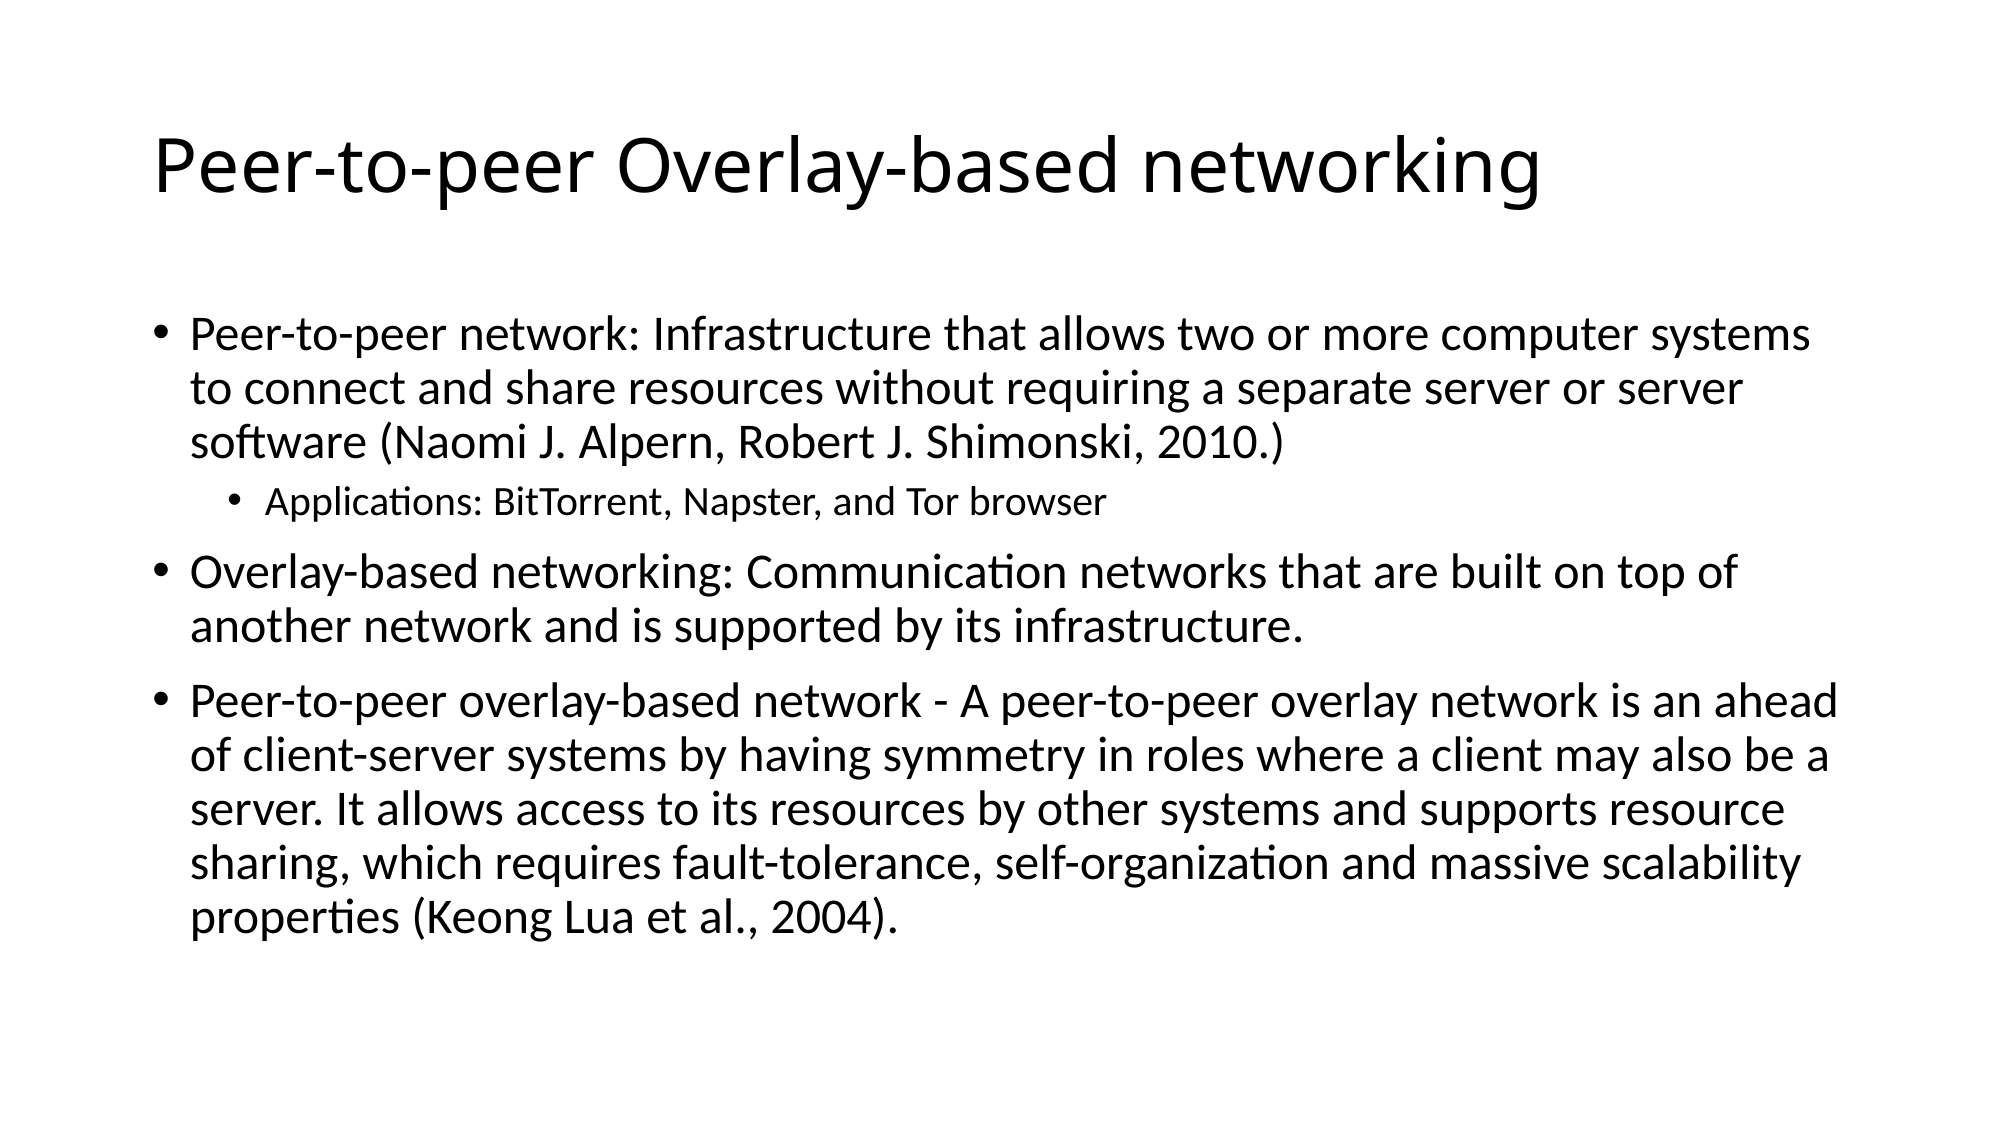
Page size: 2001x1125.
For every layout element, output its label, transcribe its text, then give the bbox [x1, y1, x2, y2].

title Peer-to-peer Overlay-based networking [137, 59, 1863, 278]
list Peer-to-peer network: Infrastructure that allows two or more computer systems to connect and share resources without requiring a separate server or server software (Naomi J. Alpern, Robert J. Shimonski, 2010.) Applications: BitTorrent, Napster, and Tor browser Overlay-based networking: Communication networks that are built on top of another network and is supported by its infrastructure. Peer-to-peer overlay-based network - A peer-to-peer overlay network is an ahead of client-server systems by having symmetry in roles where a client may also be a server. It allows access to its resources by other systems and supports resource sharing, which requires fault-tolerance, self-organization and massive scalability properties (Keong Lua et al., 2004). [137, 299, 1863, 1014]
